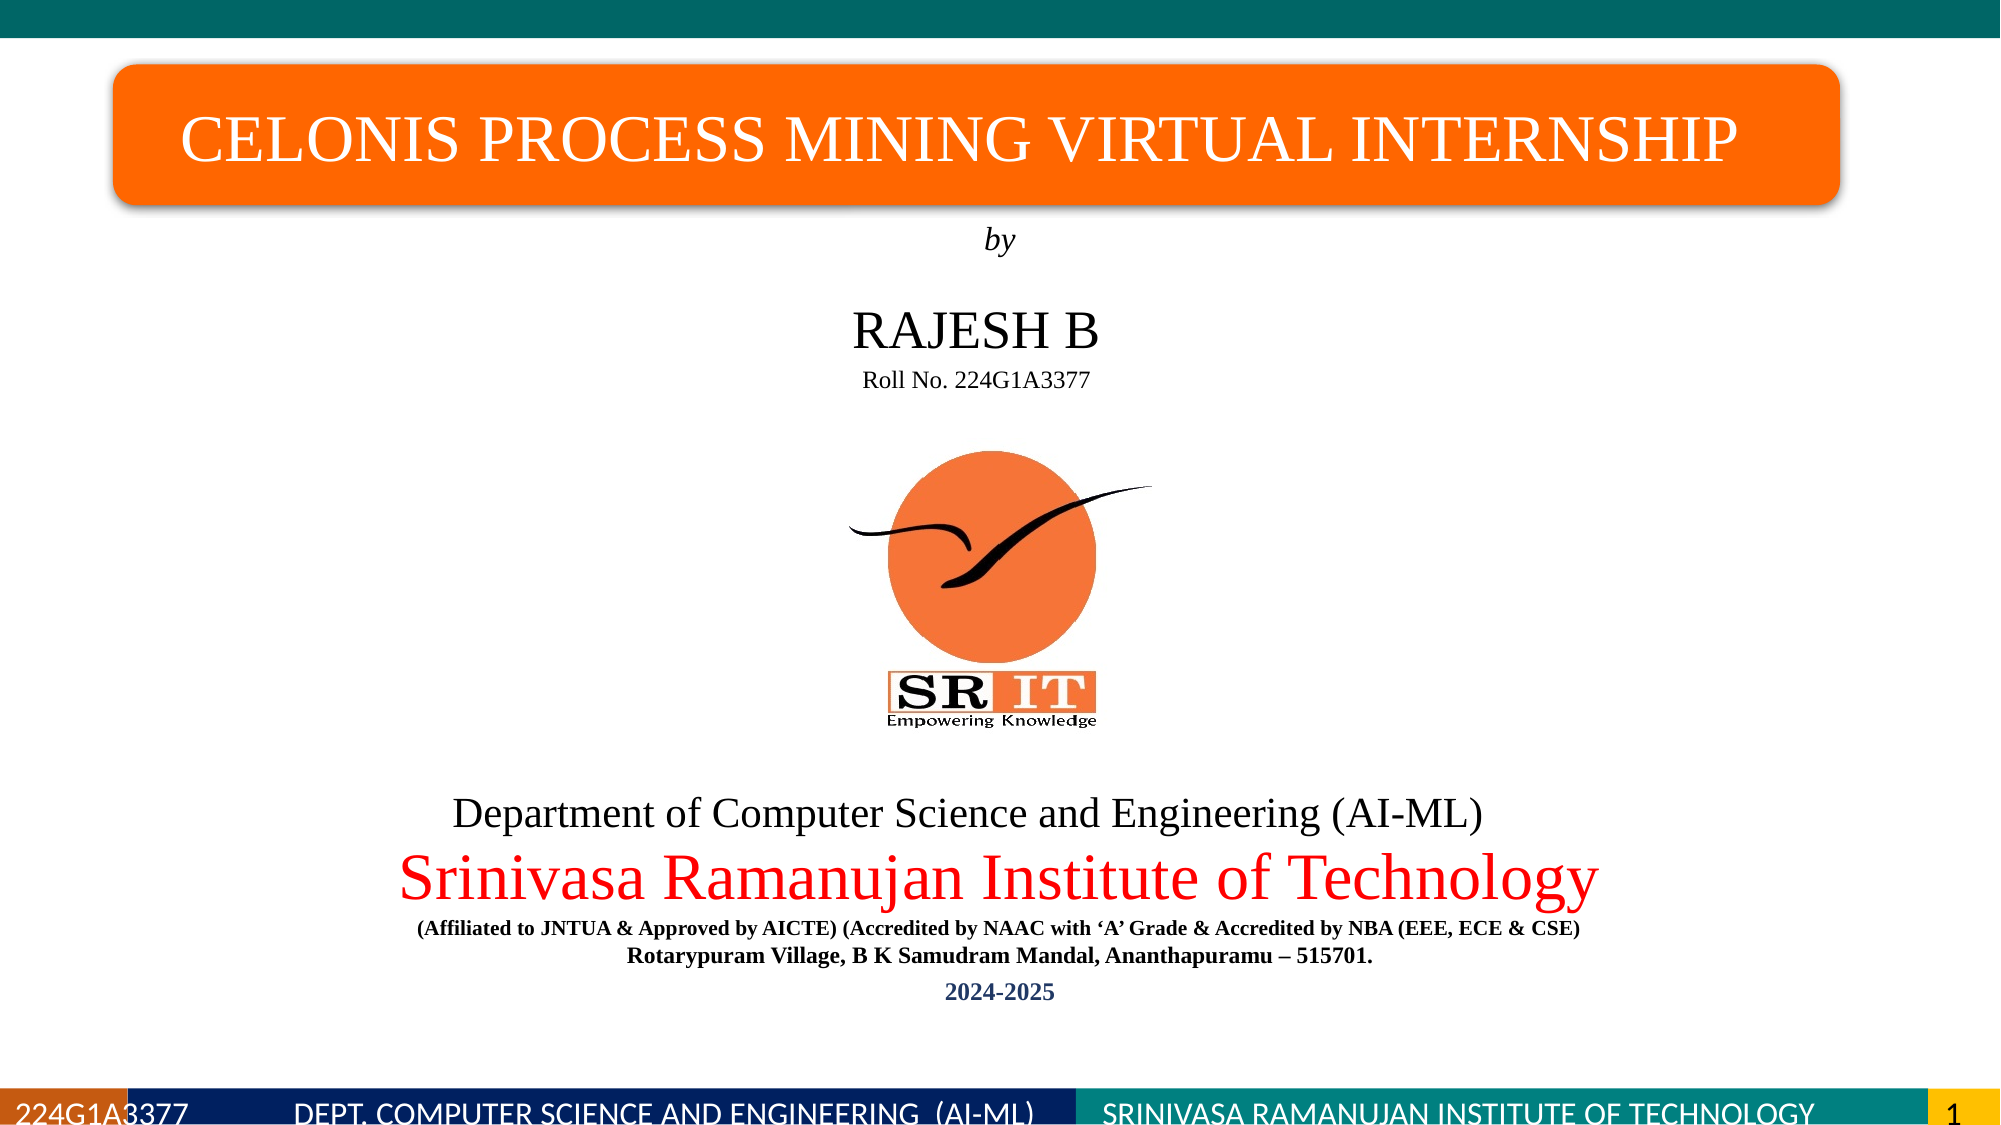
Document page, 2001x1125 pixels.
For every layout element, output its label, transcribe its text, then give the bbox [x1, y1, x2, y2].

text_box Department of Computer Science and Engineering (AI-ML) Srinivasa Ramanujan Institute of Technology (Affiliated to JNTUA & Approved by AICTE) (Accredited by NAAC with ‘A’ Grade & Accredited by NBA (EEE, ECE & CSE) Rotarypuram Village, B K Samudram Mandal, Ananthapuramu – 515701. 2024-2025 [248, 783, 1752, 1018]
text_box by [445, 206, 1555, 265]
text_box CELONIS PROCESS MINING VIRTUAL INTERNSHIP [112, 64, 1841, 206]
picture [848, 438, 1152, 737]
text_box RAJESH B Roll No. 224G1A3377 [702, 294, 1251, 452]
text_box 224G1A3377 DEPT. COMPUTER SCIENCE AND ENGINEERING (AI-ML) SRINIVASA RAMANUJAN INSTITUTE OF TECHNOLOGY 1 [0, 1097, 2000, 1125]
